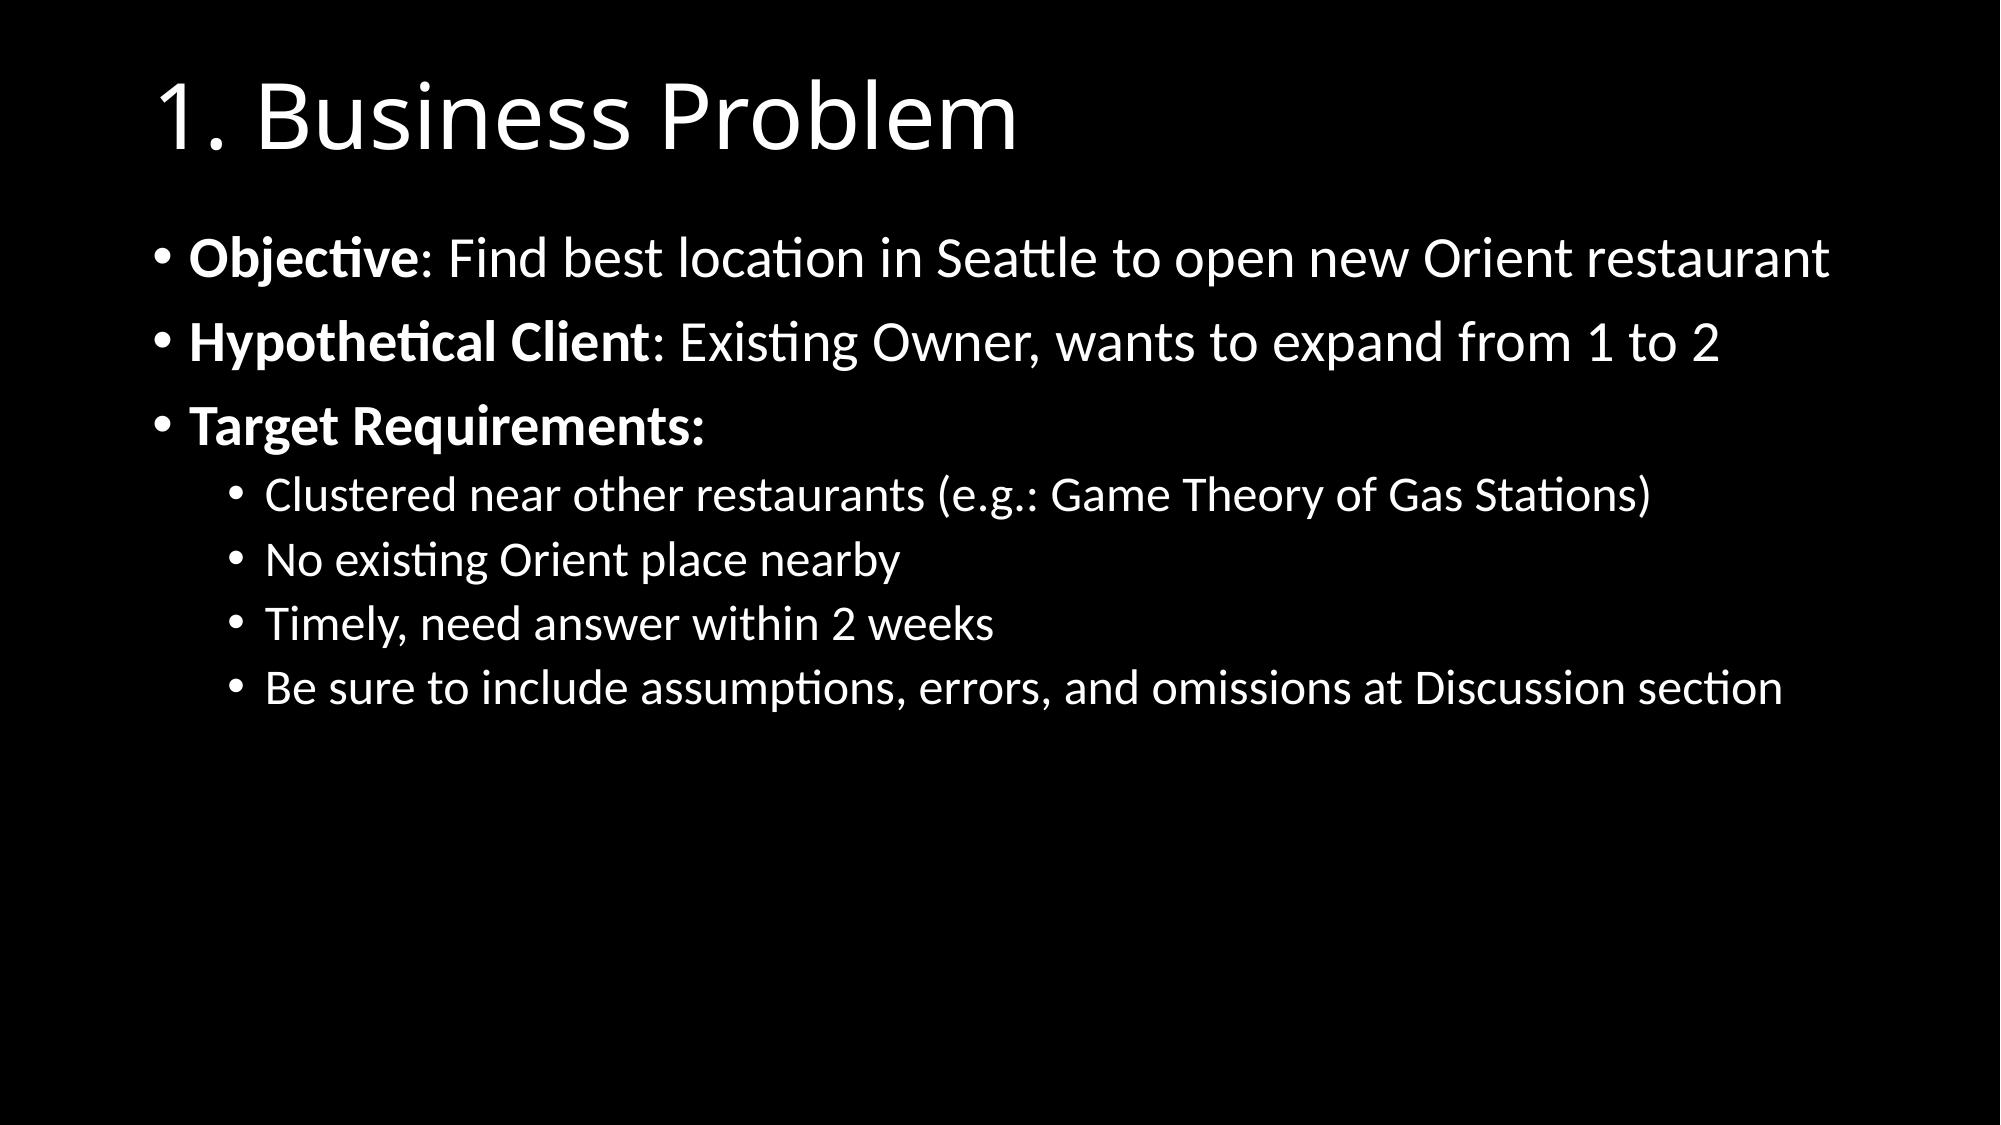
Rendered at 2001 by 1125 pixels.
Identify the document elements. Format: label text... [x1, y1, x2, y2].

title 1. Business Problem [137, 59, 1863, 180]
list Objective: Find best location in Seattle to open new Orient restaurant Hypothetical Client: Existing Owner, wants to expand from 1 to 2 Target Requirements: Clustered near other restaurants (e.g.: Game Theory of Gas Stations) No existing Orient place nearby Timely, need answer within 2 weeks Be sure to include assumptions, errors, and omissions at Discussion section [137, 220, 1863, 1014]
